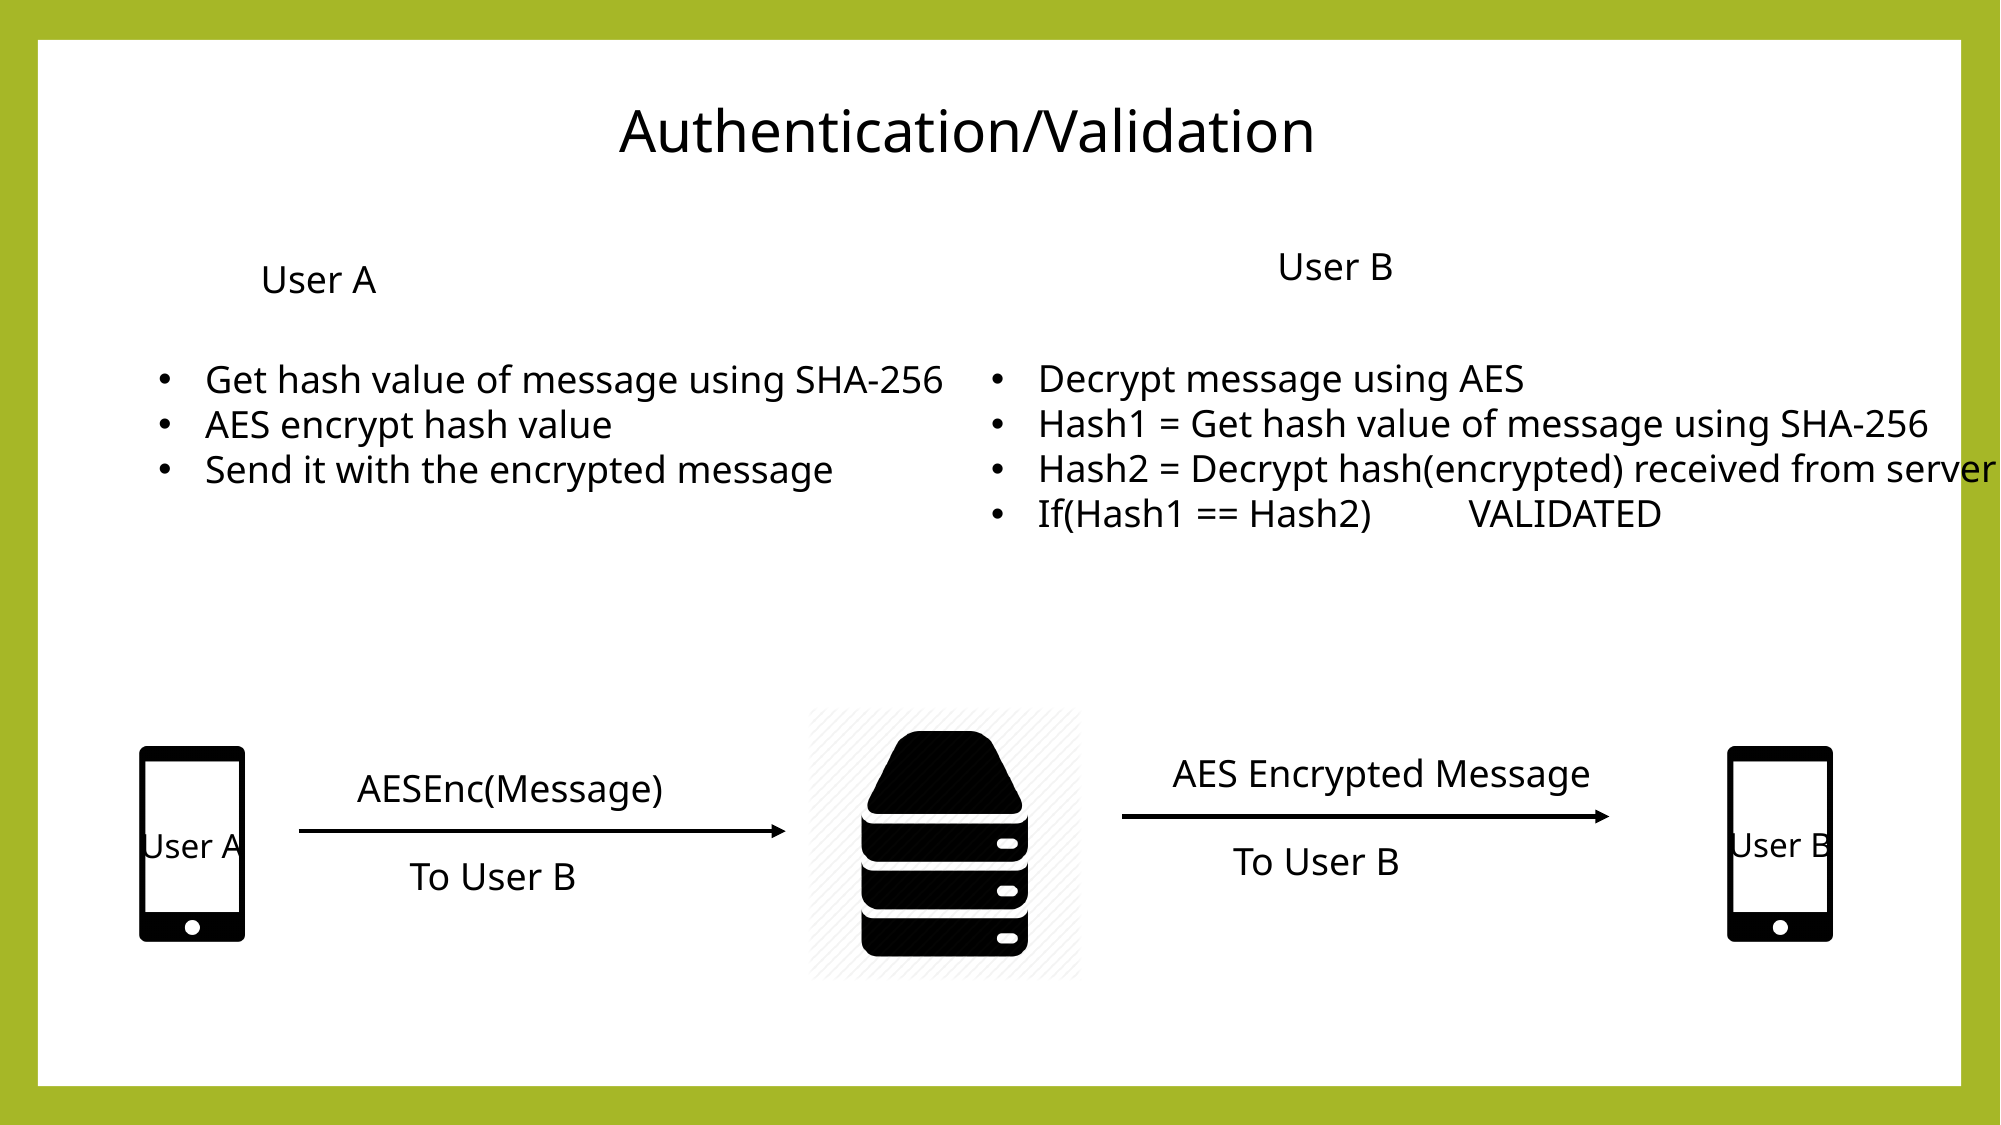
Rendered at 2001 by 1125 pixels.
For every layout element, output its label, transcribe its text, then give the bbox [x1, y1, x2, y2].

text_box Decrypt message using AES Hash1 = Get hash value of message using SHA-256 Hash2 = Decrypt hash(encrypted) received from server If(Hash1 == Hash2) VALIDATED [976, 348, 2000, 543]
text_box Authentication/Validation [604, 87, 1331, 172]
text_box To User B [394, 845, 592, 906]
picture [806, 706, 1082, 981]
text_box User B [1262, 235, 1409, 295]
text_box User A [245, 249, 392, 309]
text_box Get hash value of message using SHA-256 AES encrypt hash value Send it with the encrypted message [143, 348, 960, 499]
picture [86, 746, 286, 946]
picture [1674, 746, 1874, 946]
text_box AESEnc(Message) [342, 757, 679, 818]
text_box AES Encrypted Message [1158, 742, 1607, 803]
text_box To User B [1218, 831, 1416, 891]
